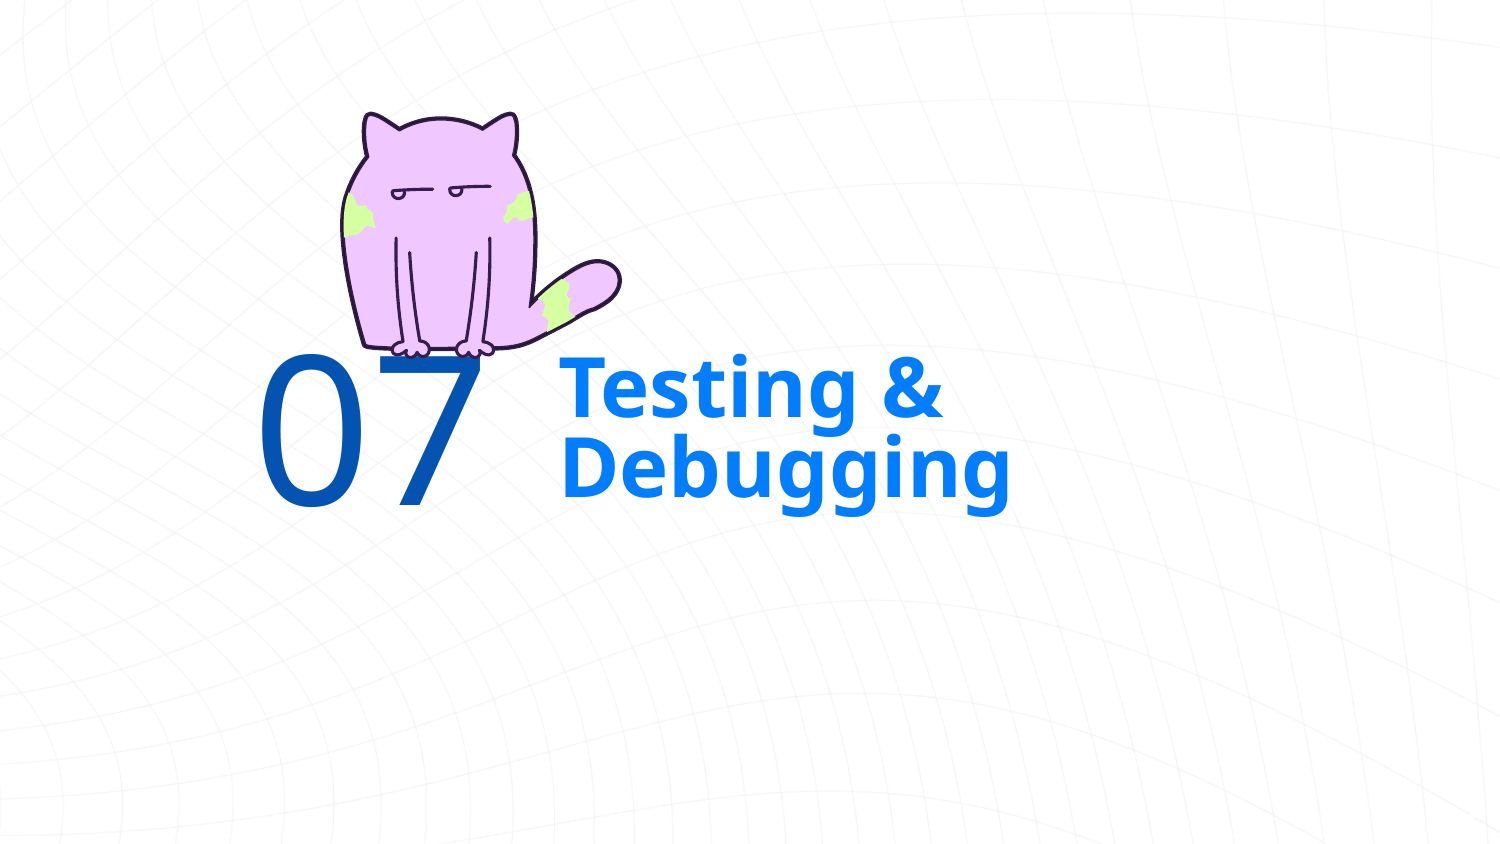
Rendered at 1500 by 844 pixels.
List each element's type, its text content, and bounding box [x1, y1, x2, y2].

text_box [331, 112, 623, 358]
text_box Testing & Debugging [544, 338, 1288, 529]
title 07 [199, 260, 544, 583]
